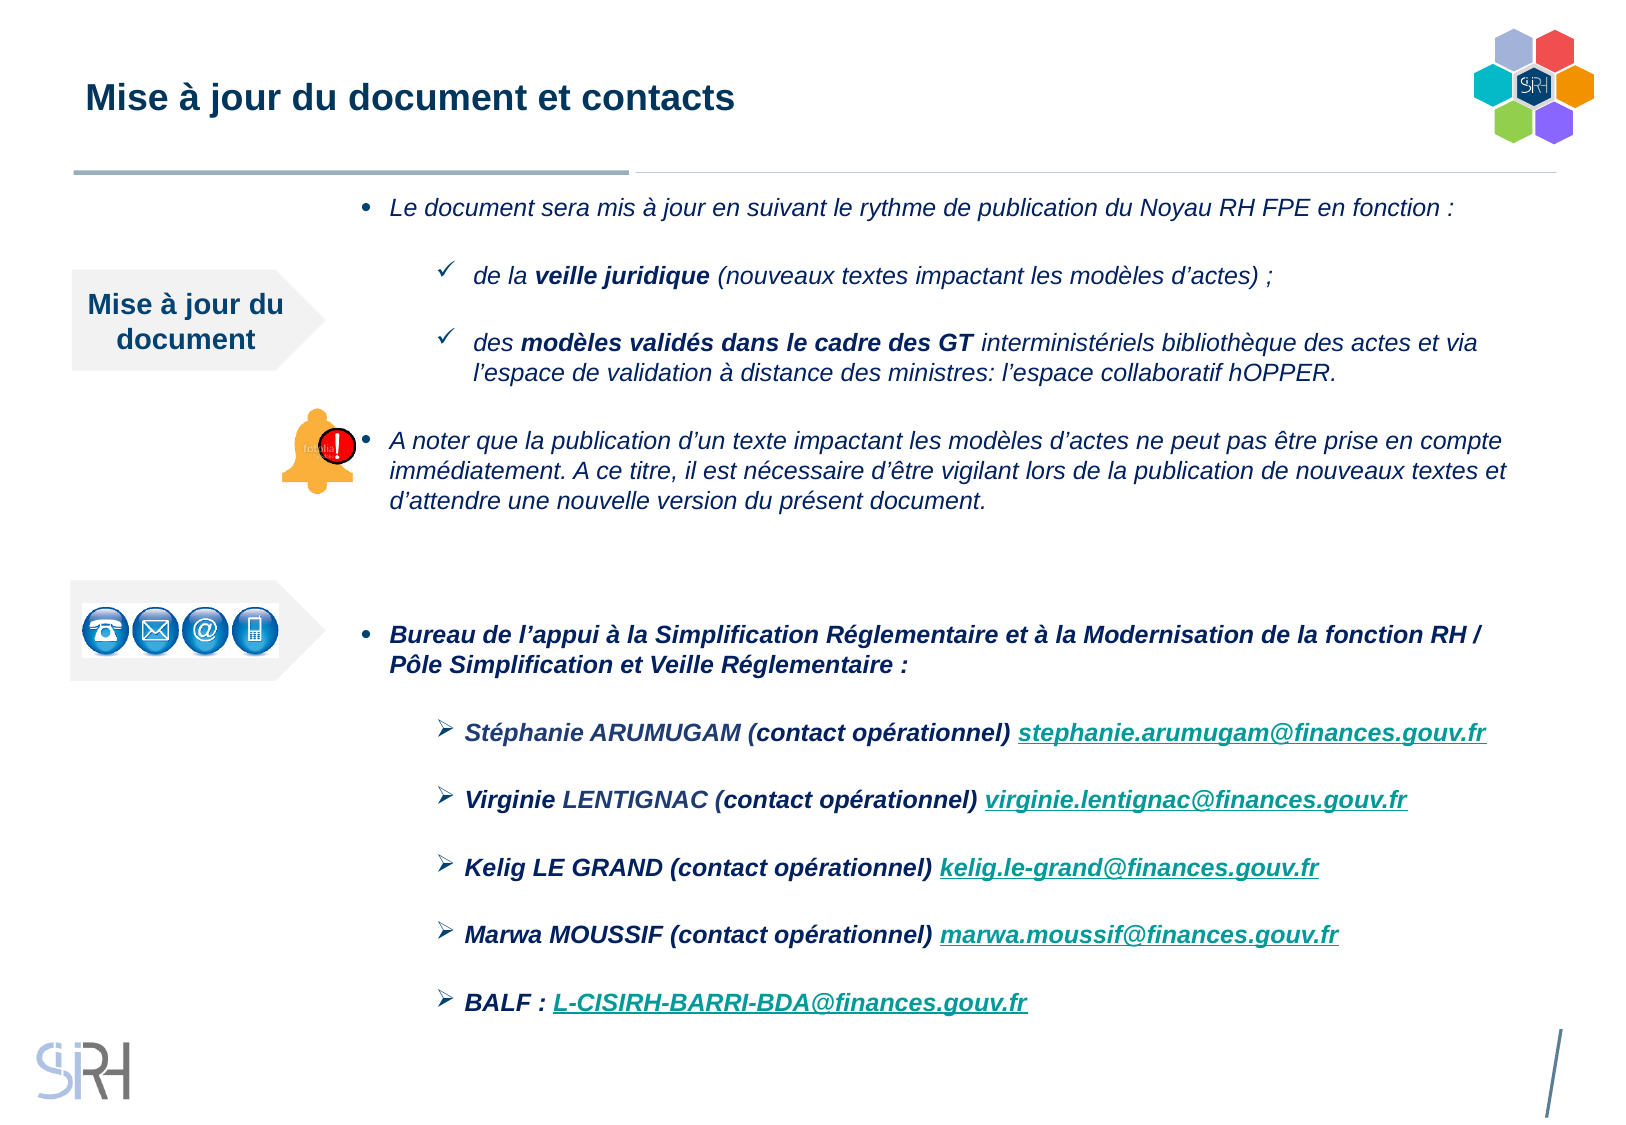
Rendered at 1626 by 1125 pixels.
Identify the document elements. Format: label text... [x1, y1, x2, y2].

title Mise à jour du document et contacts [70, 42, 1558, 150]
picture [82, 603, 279, 658]
text_box Mise à jour du document [71, 269, 326, 371]
text_box [70, 580, 326, 681]
picture [280, 408, 356, 495]
picture [29, 1035, 136, 1106]
list Le document sera mis à jour en suivant le rythme de publication du Noyau RH FPE en fonction : de la veille juridique (nouveaux textes impactant les modèles d’actes) ; des modèles validés dans le cadre des GT interministériels bibliothèque des actes et via l’espace de validation à distance des ministres: l’espace collaboratif hOPPER. A noter que la publication d’un texte impactant les modèles d’actes ne peut pas être prise en compte immédiatement. A ce titre, il est nécessaire d’être vigilant lors de la publication de nouveaux textes et d’attendre une nouvelle version du présent document. Bureau de l’appui à la Simplification Réglementaire et à la Modernisation de la fonction RH / Pôle Simplification et Veille Réglementaire : Stéphanie ARUMUGAM (contact opérationnel) stephanie.arumugam@finances.gouv.fr Virginie LENTIGNAC (contact opérationnel) virginie.lentignac@finances.gouv.fr Kelig LE GRAND (contact opérationnel) kelig.le-grand@finances.gouv.fr Marwa MOUSSIF (contact opérationnel) marwa.moussif@finances.gouv.fr BALF : L-CISIRH-BARRI-BDA@finances.gouv.fr [345, 184, 1557, 719]
